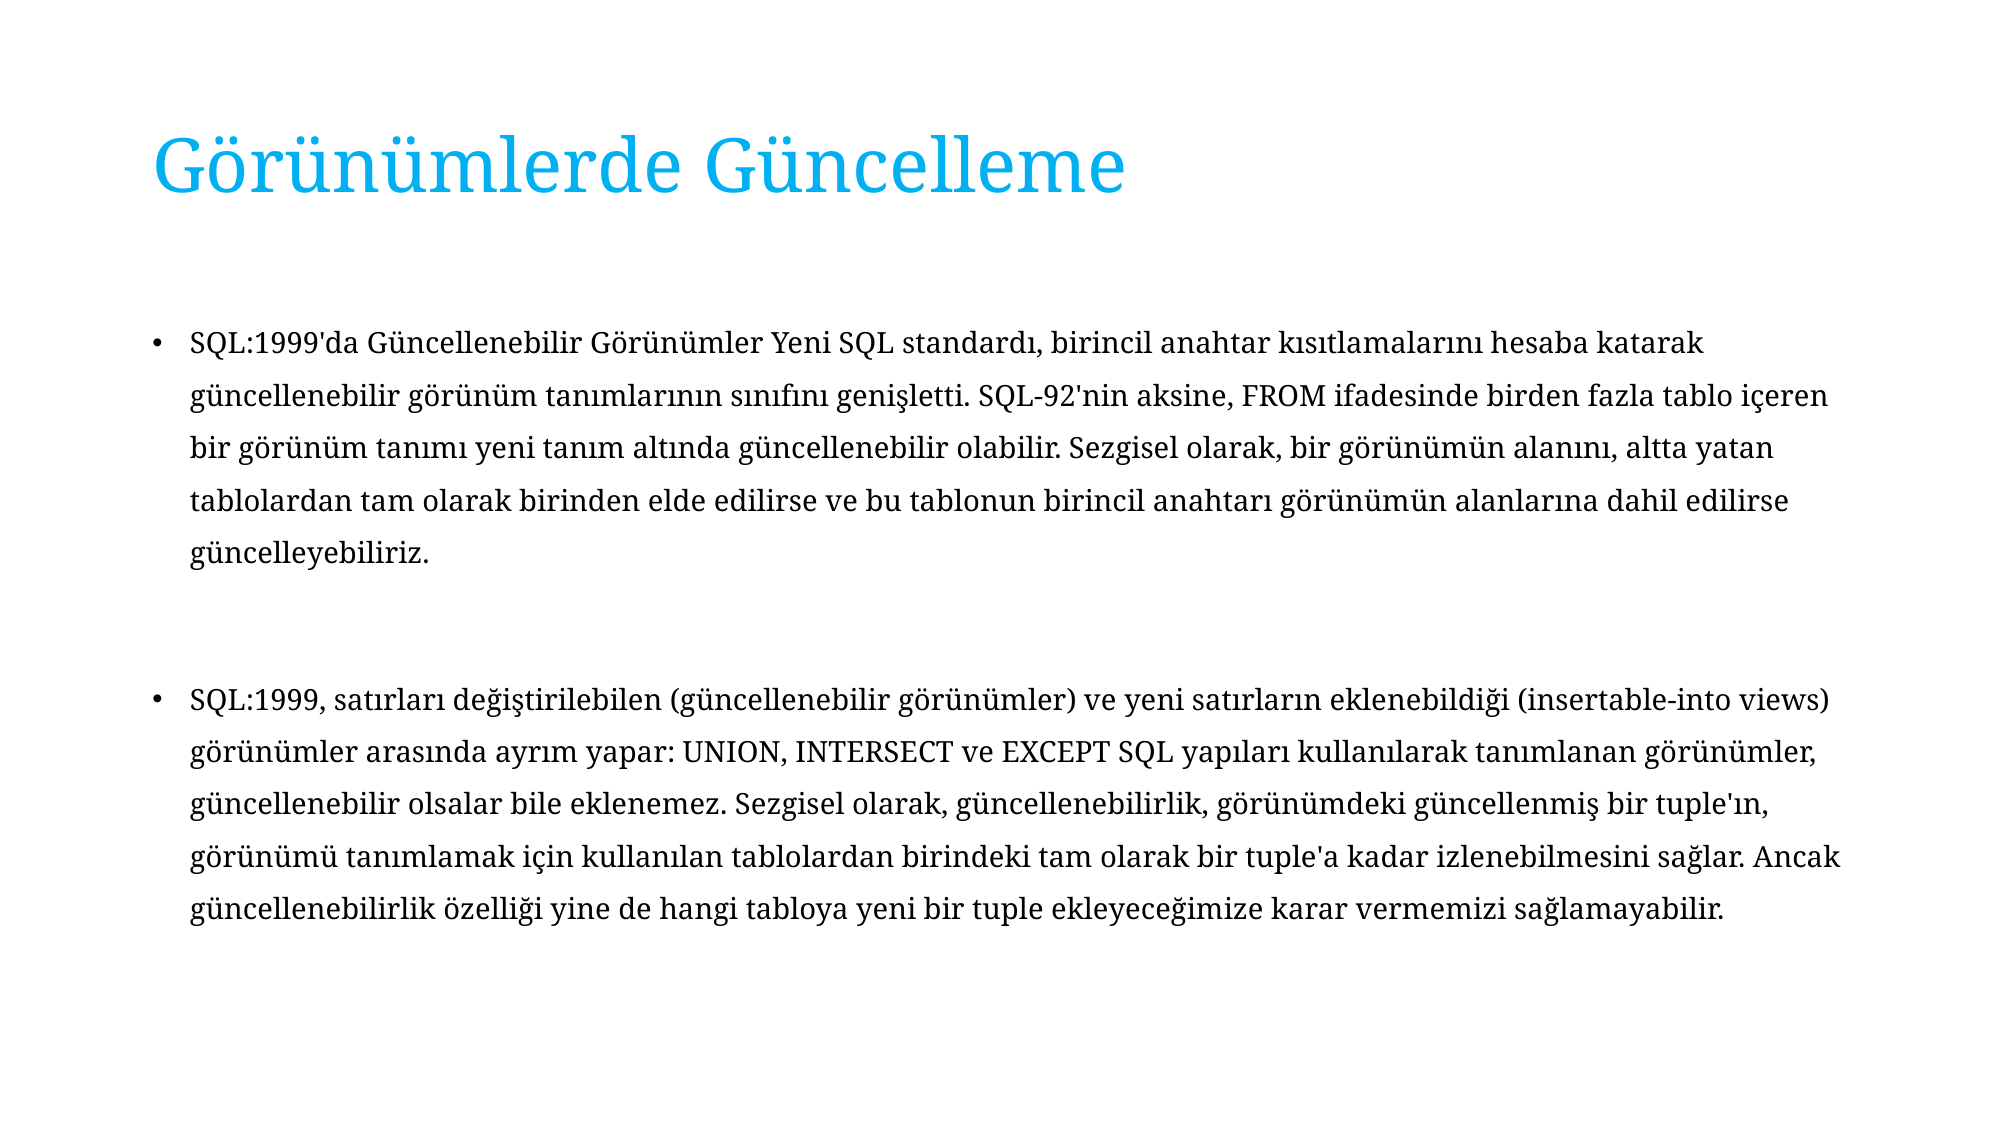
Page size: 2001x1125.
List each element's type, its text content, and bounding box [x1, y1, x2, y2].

list SQL:1999'da Güncellenebilir Görünümler Yeni SQL standardı, birincil anahtar kısıtlamalarını hesaba katarak güncellenebilir görünüm tanımlarının sınıfını genişletti. SQL-92'nin aksine, FROM ifadesinde birden fazla tablo içeren bir görünüm tanımı yeni tanım altında güncellenebilir olabilir. Sezgisel olarak, bir görünümün alanını, altta yatan tablolardan tam olarak birinden elde edilirse ve bu tablonun birincil anahtarı görünümün alanlarına dahil edilirse güncelleyebiliriz. SQL:1999, satırları değiştirilebilen (güncellenebilir görünümler) ve yeni satırların eklenebildiği (insertable-into views) görünümler arasında ayrım yapar: UNION, INTERSECT ve EXCEPT SQL yapıları kullanılarak tanımlanan görünümler, güncellenebilir olsalar bile eklenemez. Sezgisel olarak, güncellenebilirlik, görünümdeki güncellenmiş bir tuple'ın, görünümü tanımlamak için kullanılan tablolardan birindeki tam olarak bir tuple'a kadar izlenebilmesini sağlar. Ancak güncellenebilirlik özelliği yine de hangi tabloya yeni bir tuple ekleyeceğimize karar vermemizi sağlamayabilir. [137, 299, 1863, 1014]
title Görünümlerde Güncelleme [137, 59, 1863, 278]
